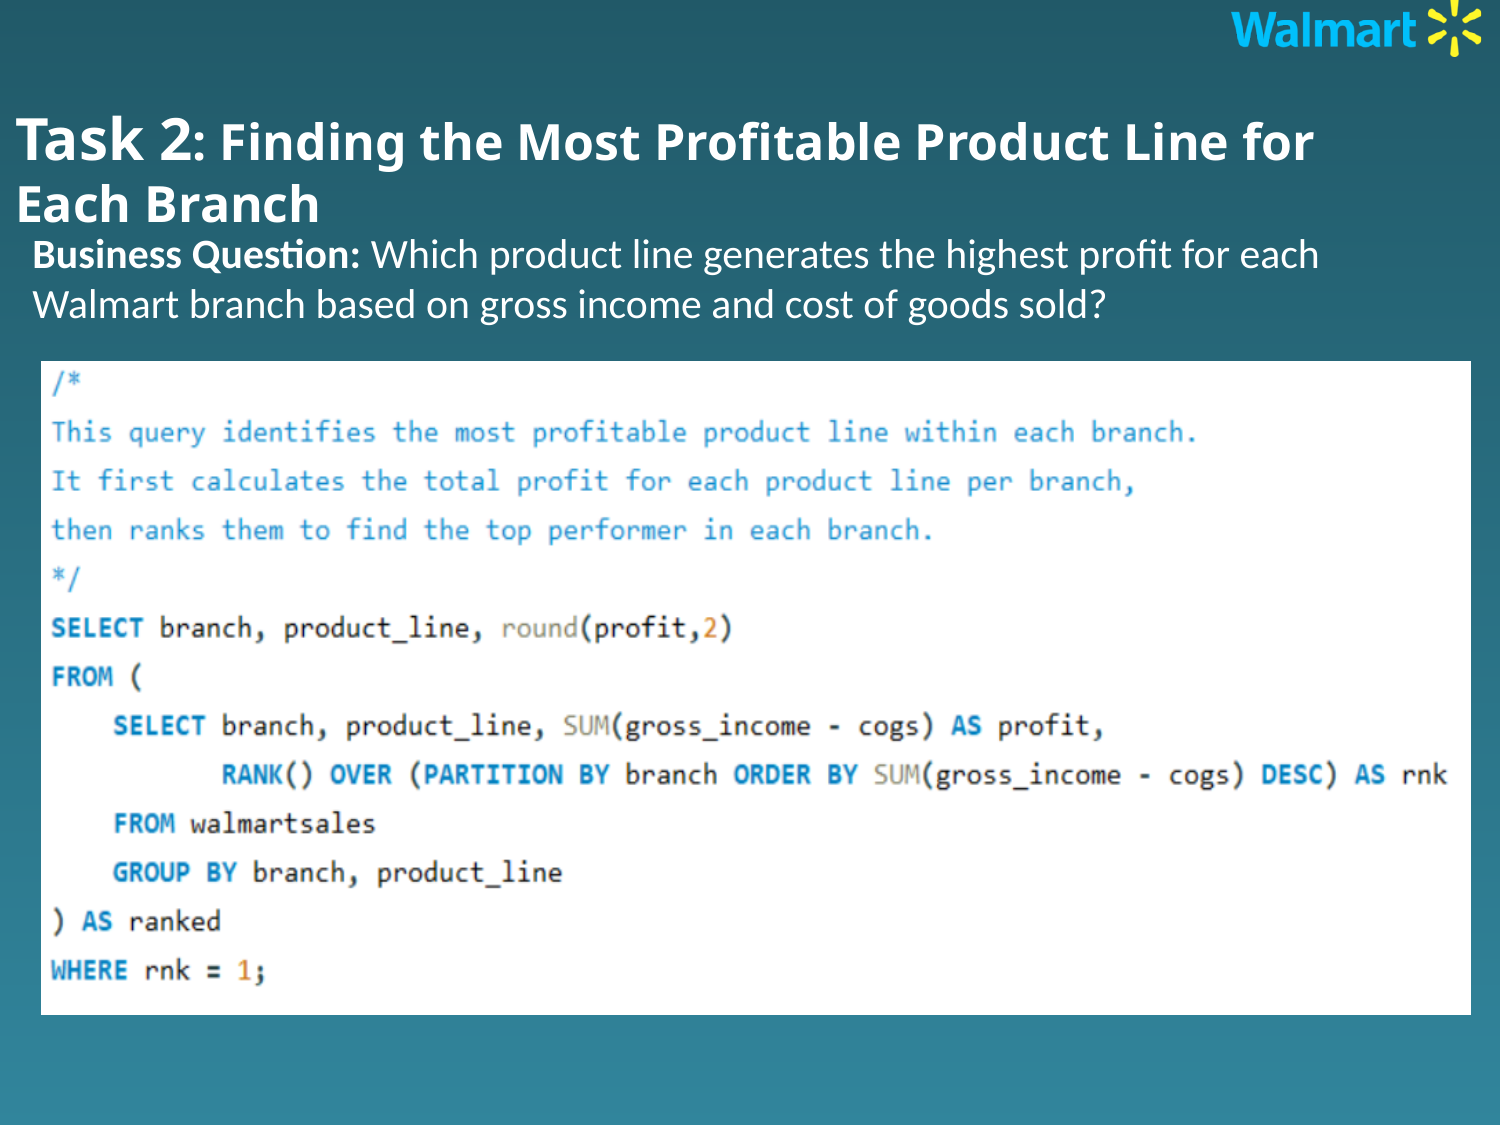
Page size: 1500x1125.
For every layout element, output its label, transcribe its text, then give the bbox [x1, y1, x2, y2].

picture [1217, 0, 1496, 166]
title Task 2: Finding the Most Profitable Product Line for Each Branch [0, 101, 1357, 233]
text_box Business Question: Which product line generates the highest profit for each Walmart branch based on gross income and cost of goods sold? [17, 219, 1406, 335]
picture [41, 361, 1471, 1016]
